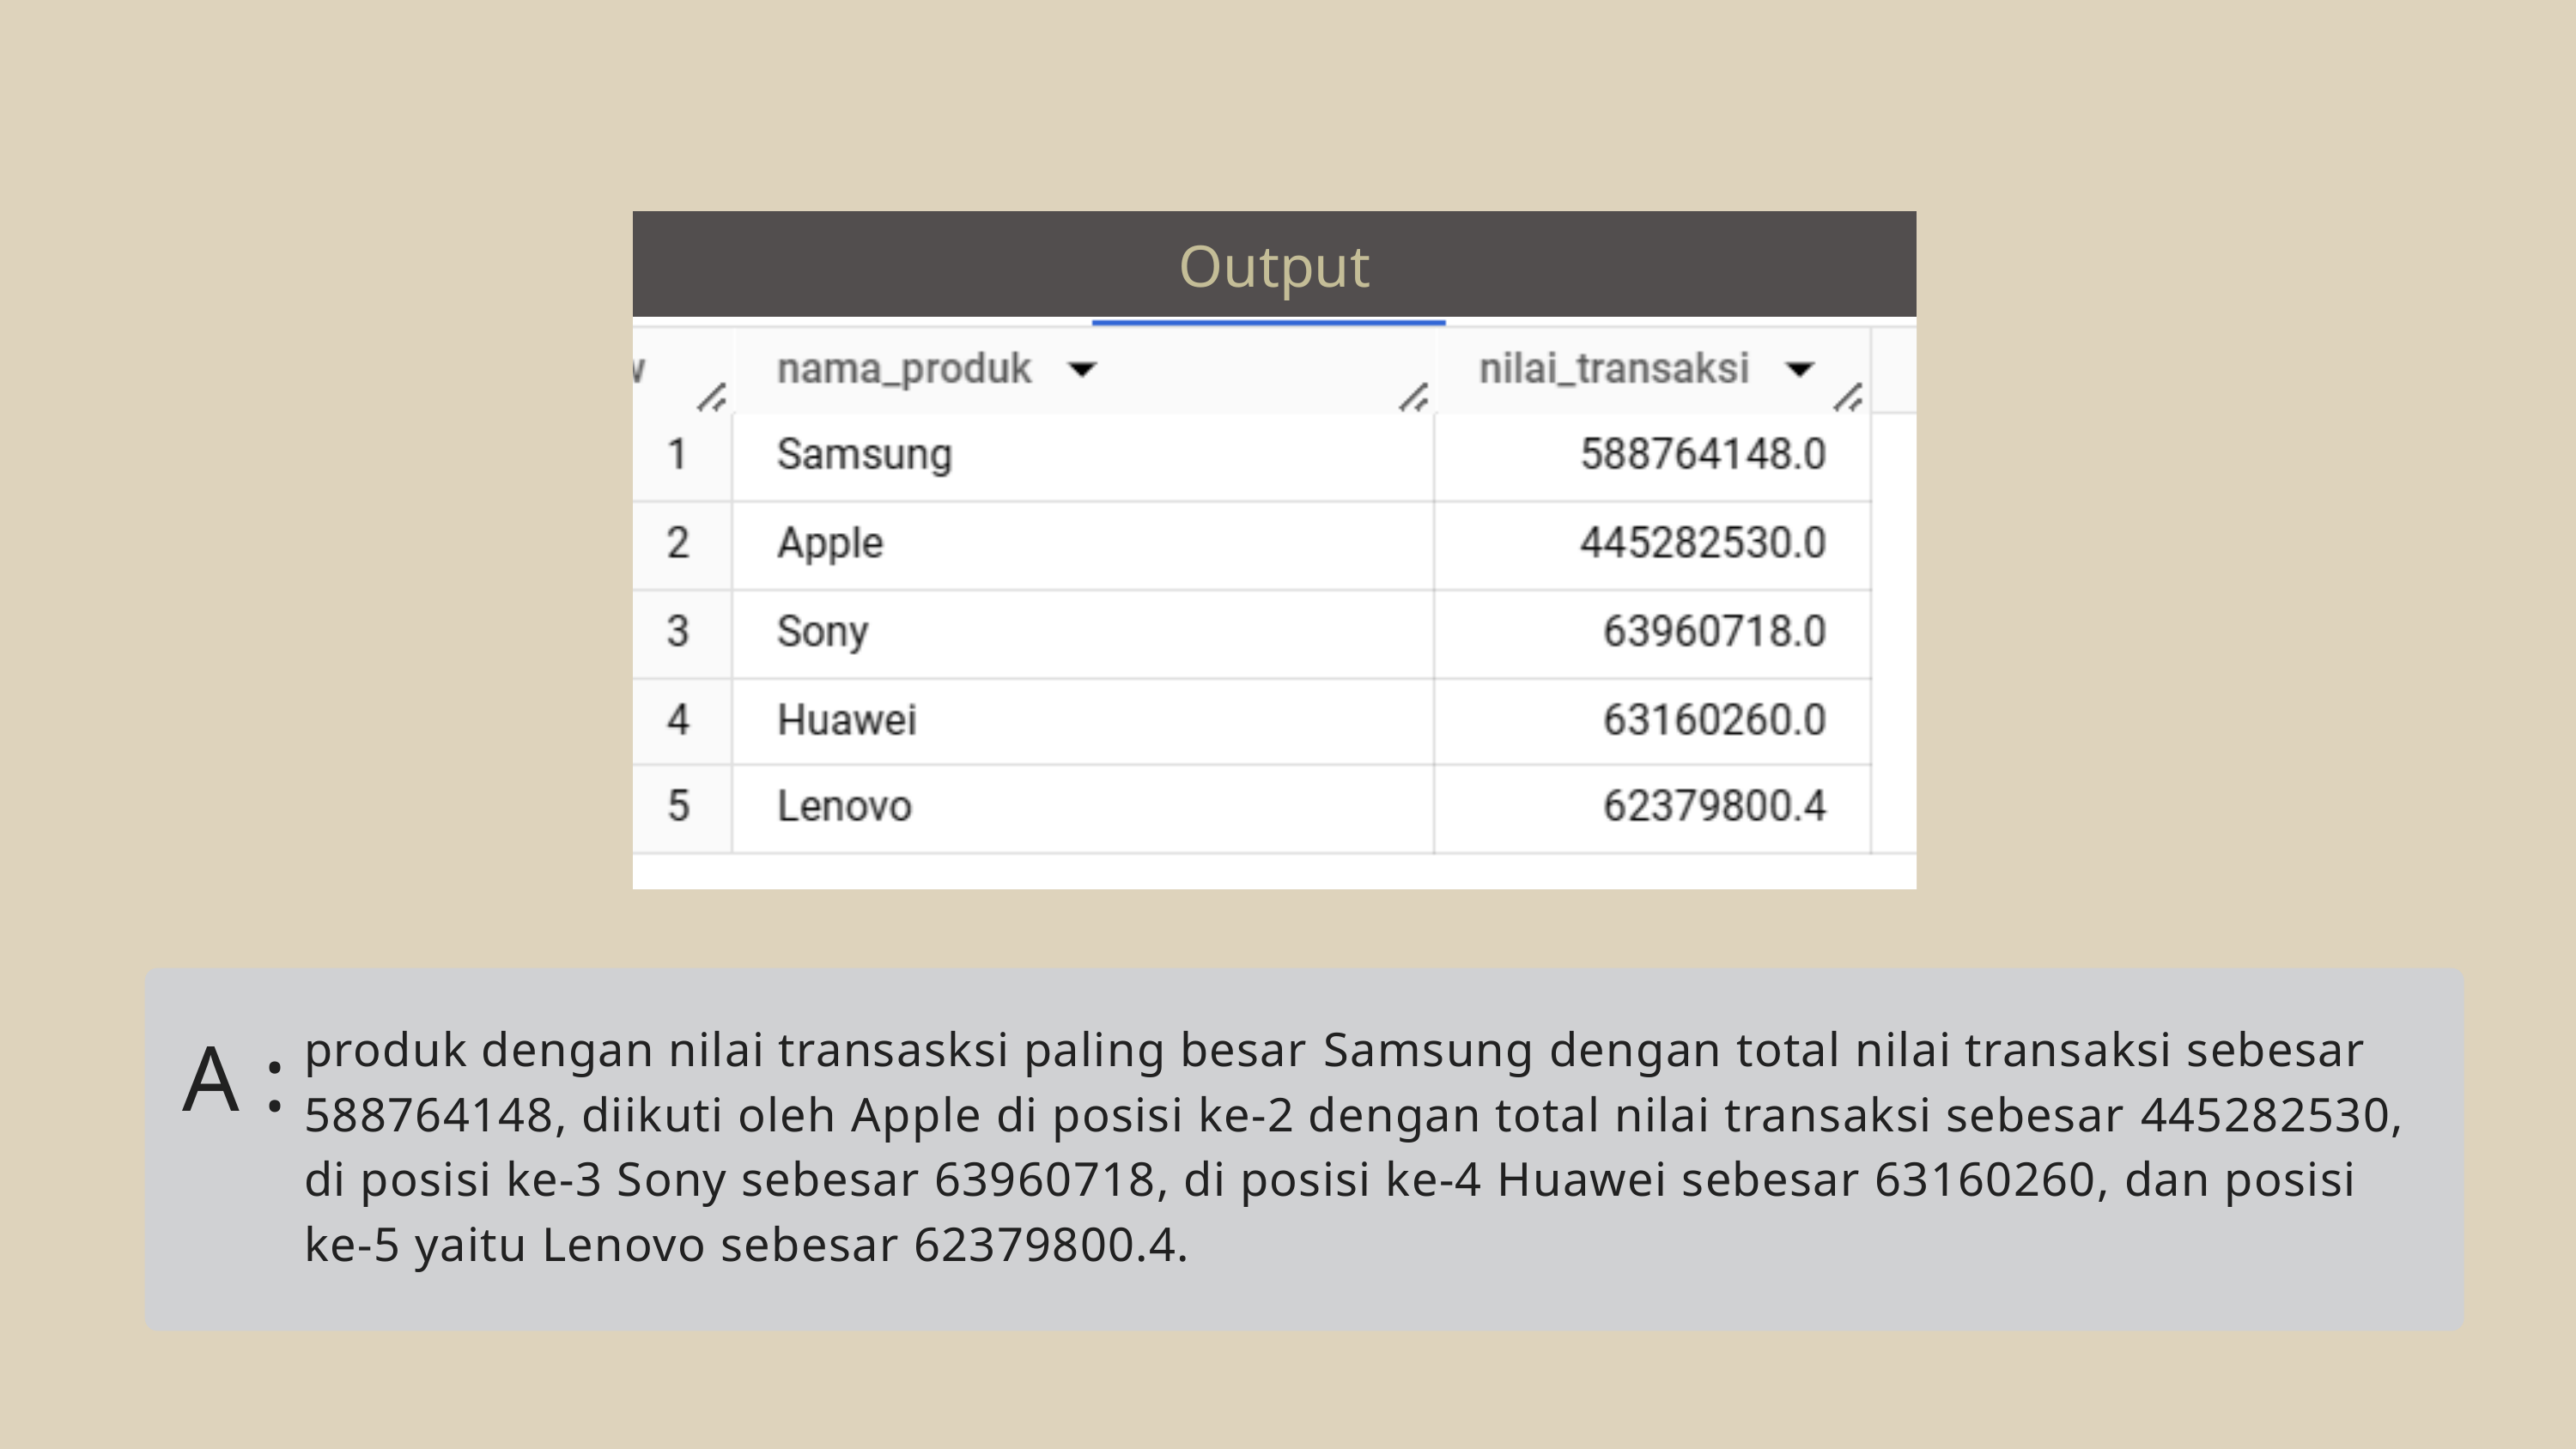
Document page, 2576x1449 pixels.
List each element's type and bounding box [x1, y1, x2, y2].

text_box [633, 324, 1917, 889]
text_box [632, 210, 1917, 318]
text_box [144, 967, 2464, 1331]
text_box [181, 1015, 2432, 1264]
